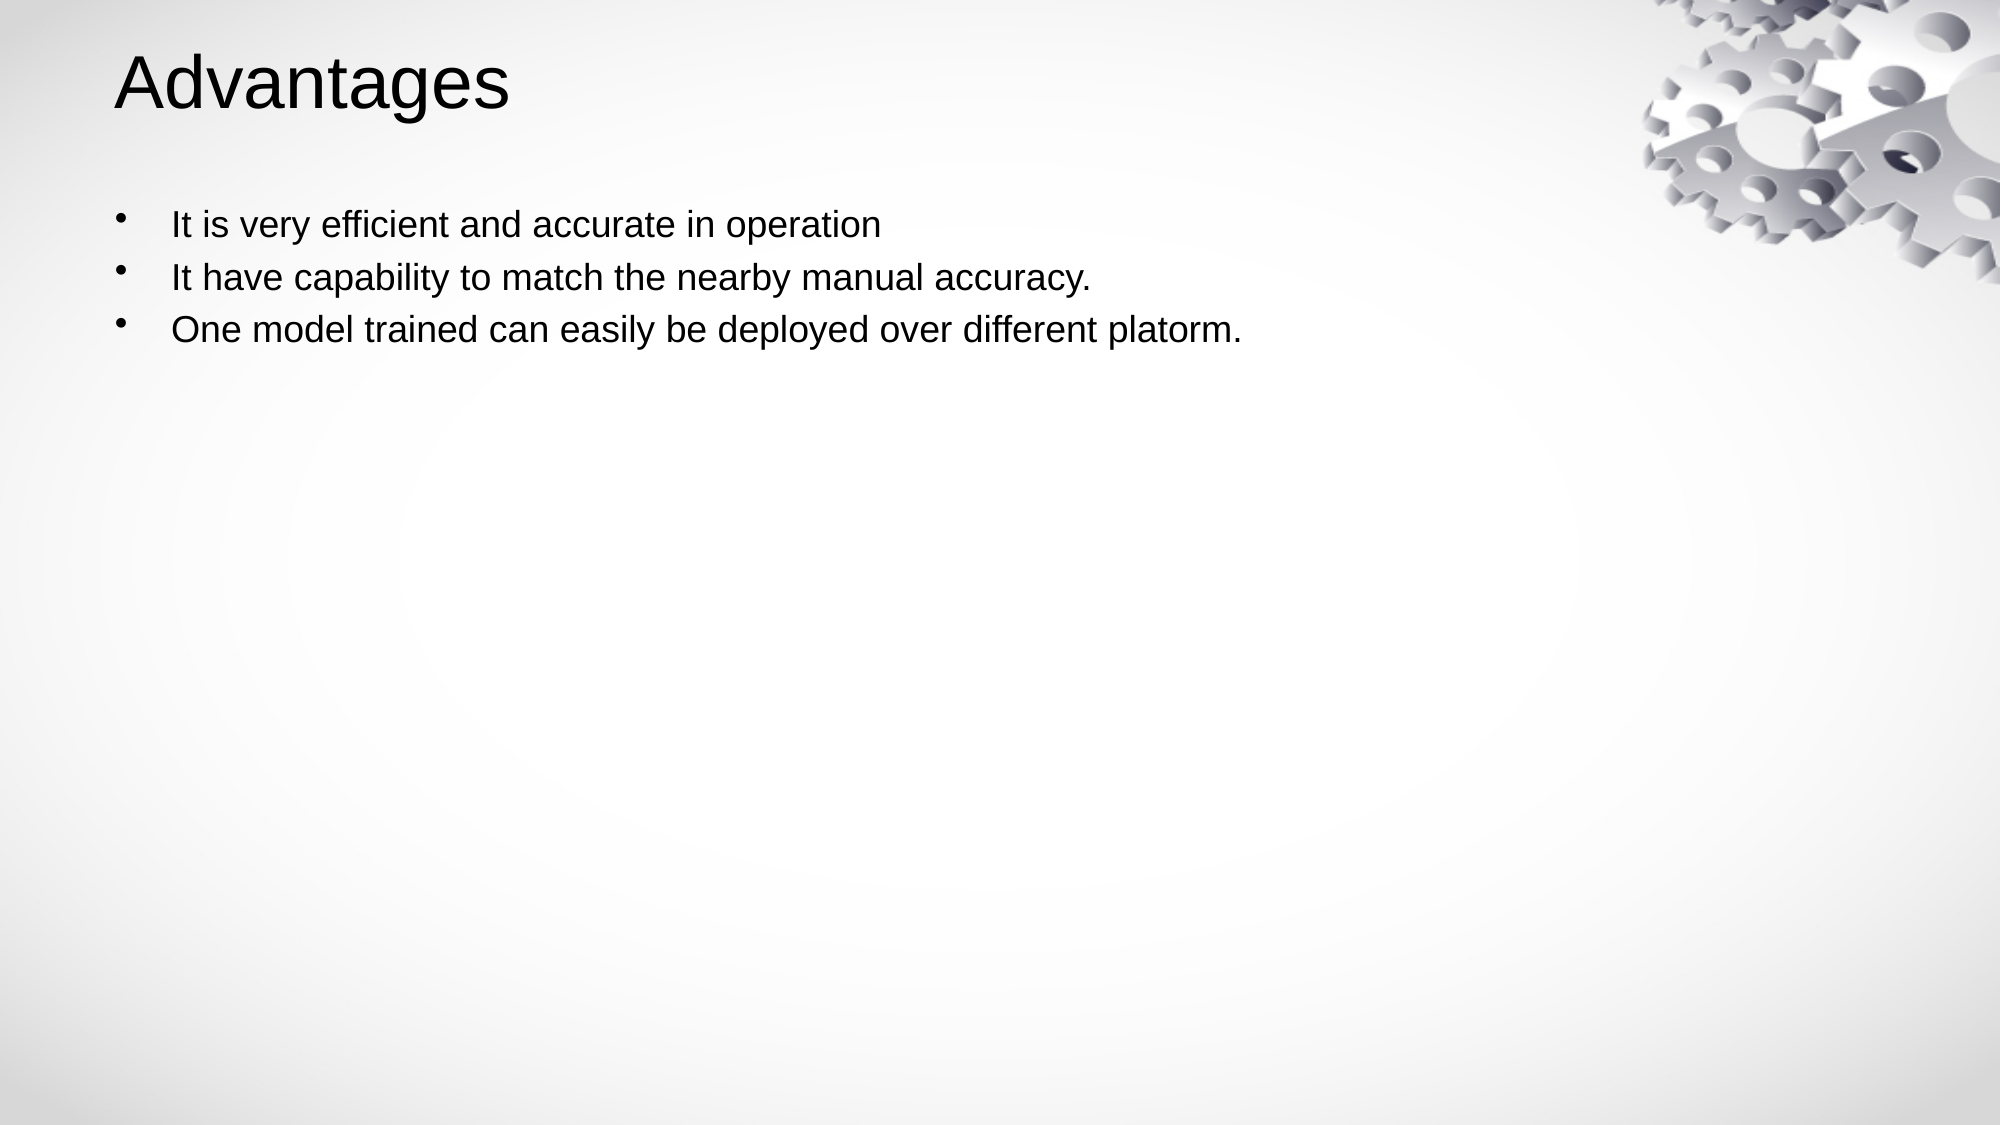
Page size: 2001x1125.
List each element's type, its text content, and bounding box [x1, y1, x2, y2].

picture [0, 0, 2000, 1125]
title Advantages [99, 30, 1901, 127]
list It is very efficient and accurate in operation It have capability to match the nearby manual accuracy. One model trained can easily be deployed over different platorm. [99, 192, 1901, 1006]
